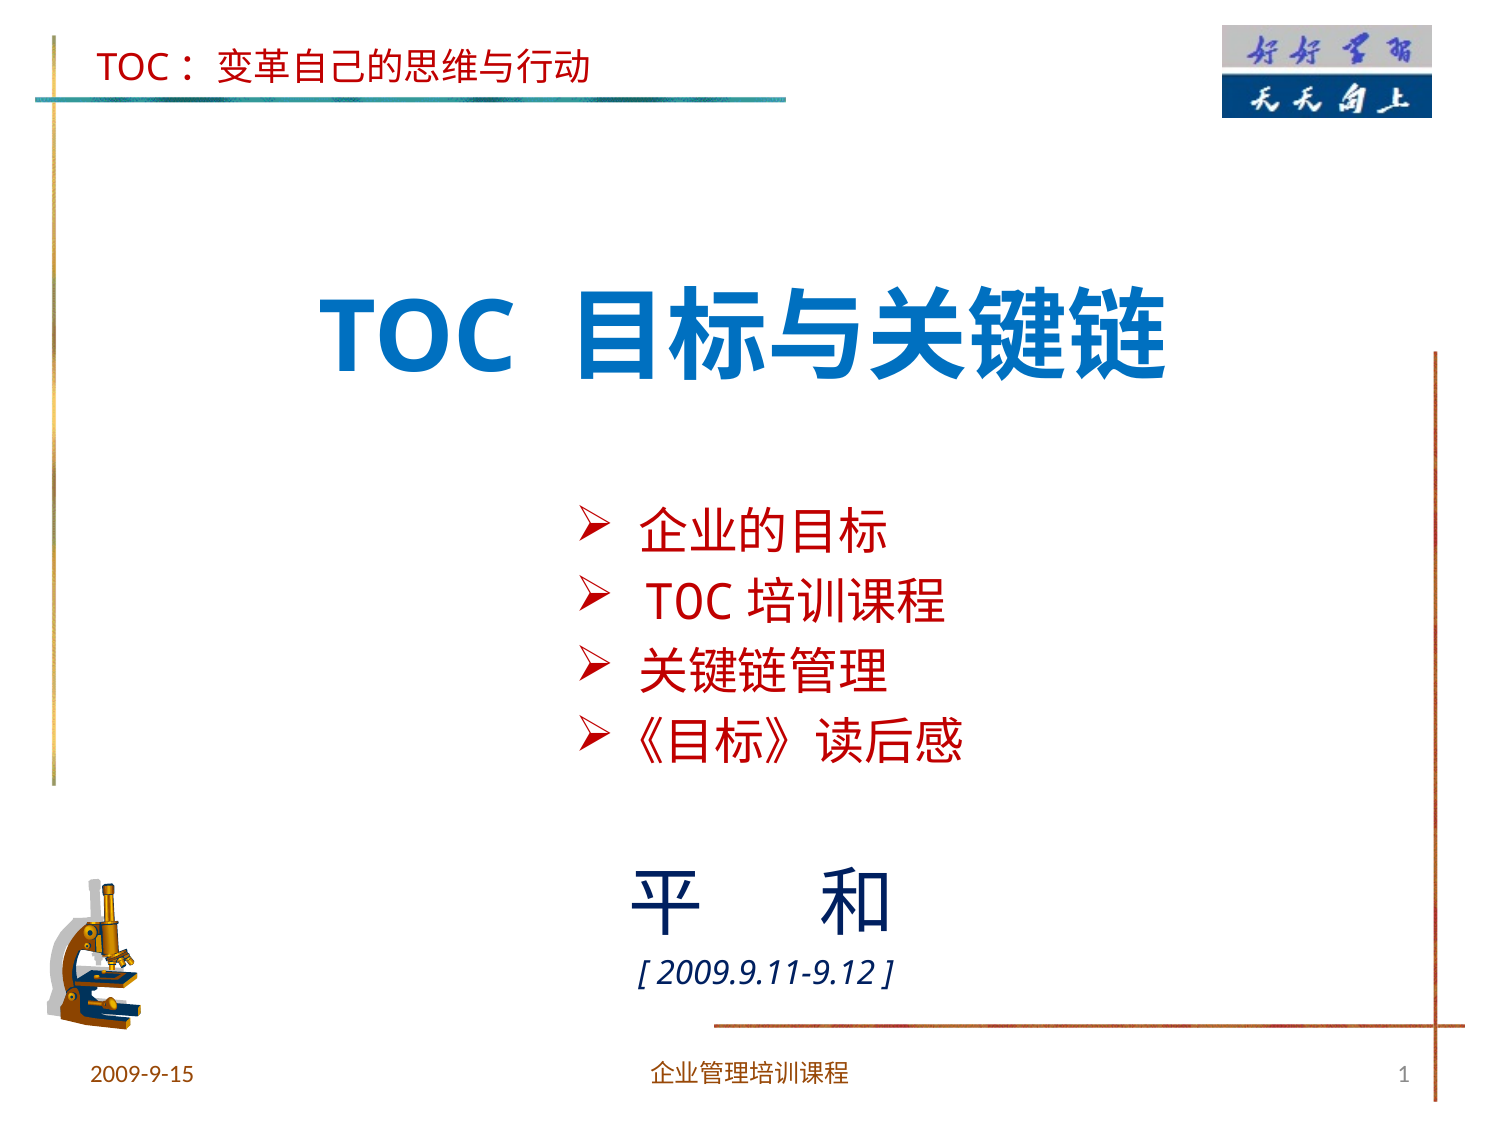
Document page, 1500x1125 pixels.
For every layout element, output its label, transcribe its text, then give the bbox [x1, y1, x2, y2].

footer 企业管理培训课程 [512, 1042, 988, 1103]
picture [714, 1019, 1429, 1032]
title TOC 目标与关键链 [105, 210, 1381, 453]
slide_number 1 [1074, 1042, 1425, 1103]
picture [1443, 1019, 1465, 1032]
picture [35, 36, 786, 785]
subtitle 企业的目标 TOC培训课程 关键链管理 《目标》读后感 平 和 [ 2009.9.11-9.12 ] [457, 492, 1067, 1008]
picture [1222, 25, 1432, 118]
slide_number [75, 1042, 425, 1103]
picture [1430, 352, 1442, 1101]
